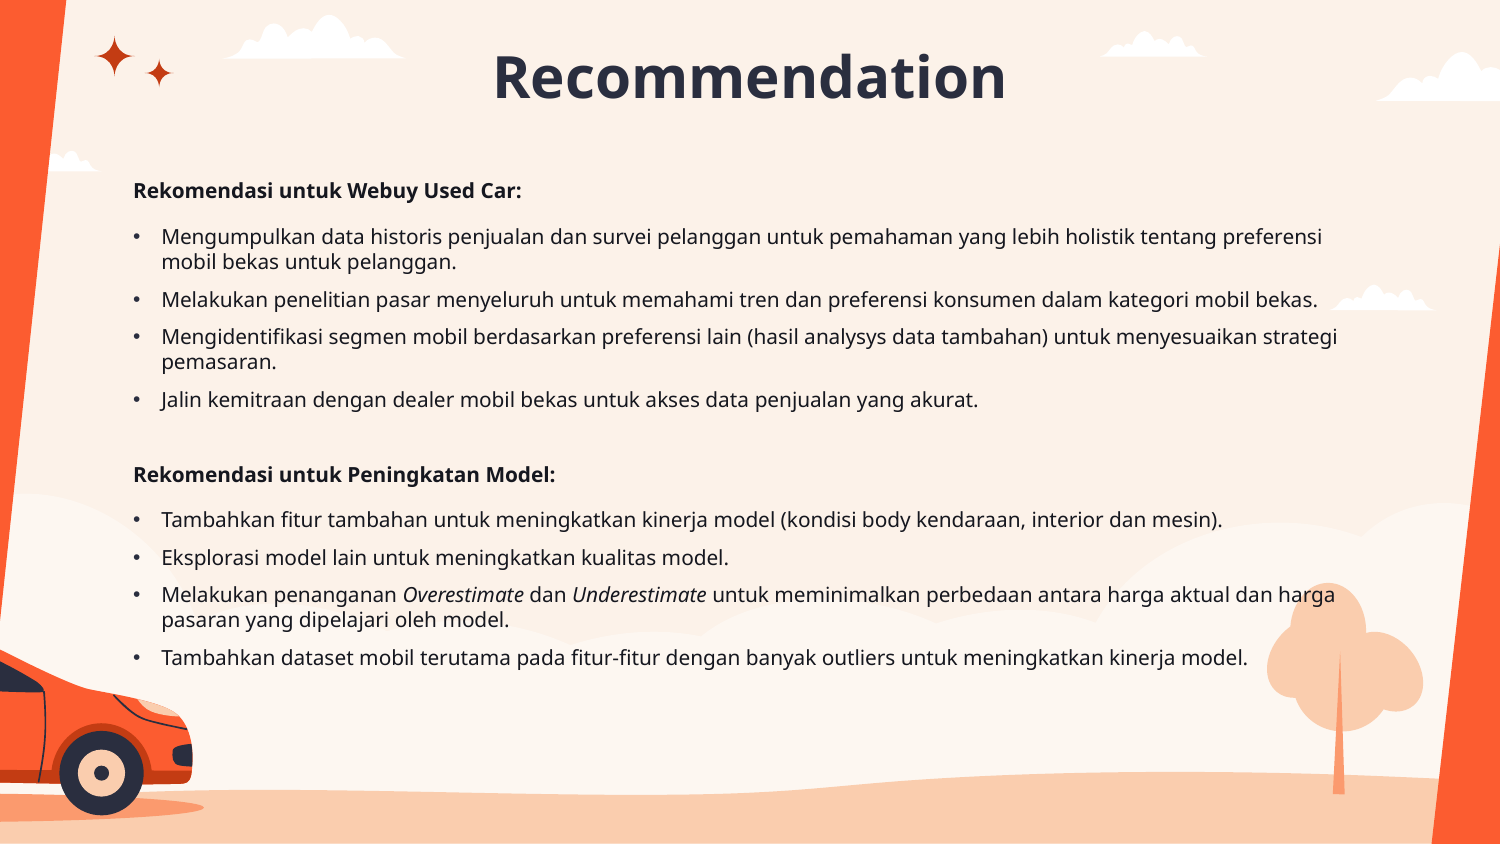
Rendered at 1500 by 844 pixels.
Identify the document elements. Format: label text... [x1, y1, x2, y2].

title Recommendation [118, 25, 1382, 116]
text_box Rekomendasi untuk Webuy Used Car: Mengumpulkan data historis penjualan dan survei pelanggan untuk pemahaman yang lebih holistik tentang preferensi mobil bekas untuk pelanggan. Melakukan penelitian pasar menyeluruh untuk memahami tren dan preferensi konsumen dalam kategori mobil bekas. Mengidentifikasi segmen mobil berdasarkan preferensi lain (hasil analysys data tambahan) untuk menyesuaikan strategi pemasaran. Jalin kemitraan dengan dealer mobil bekas untuk akses data penjualan yang akurat. Rekomendasi untuk Peningkatan Model: Tambahkan fitur tambahan untuk meningkatkan kinerja model (kondisi body kendaraan, interior dan mesin). Eksplorasi model lain untuk meningkatkan kualitas model. Melakukan penanganan Overestimate dan Underestimate untuk meminimalkan perbedaan antara harga aktual dan harga pasaran yang dipelajari oleh model. Tambahkan dataset mobil terutama pada fitur-fitur dengan banyak outliers untuk meningkatkan kinerja model. [118, 163, 1383, 729]
